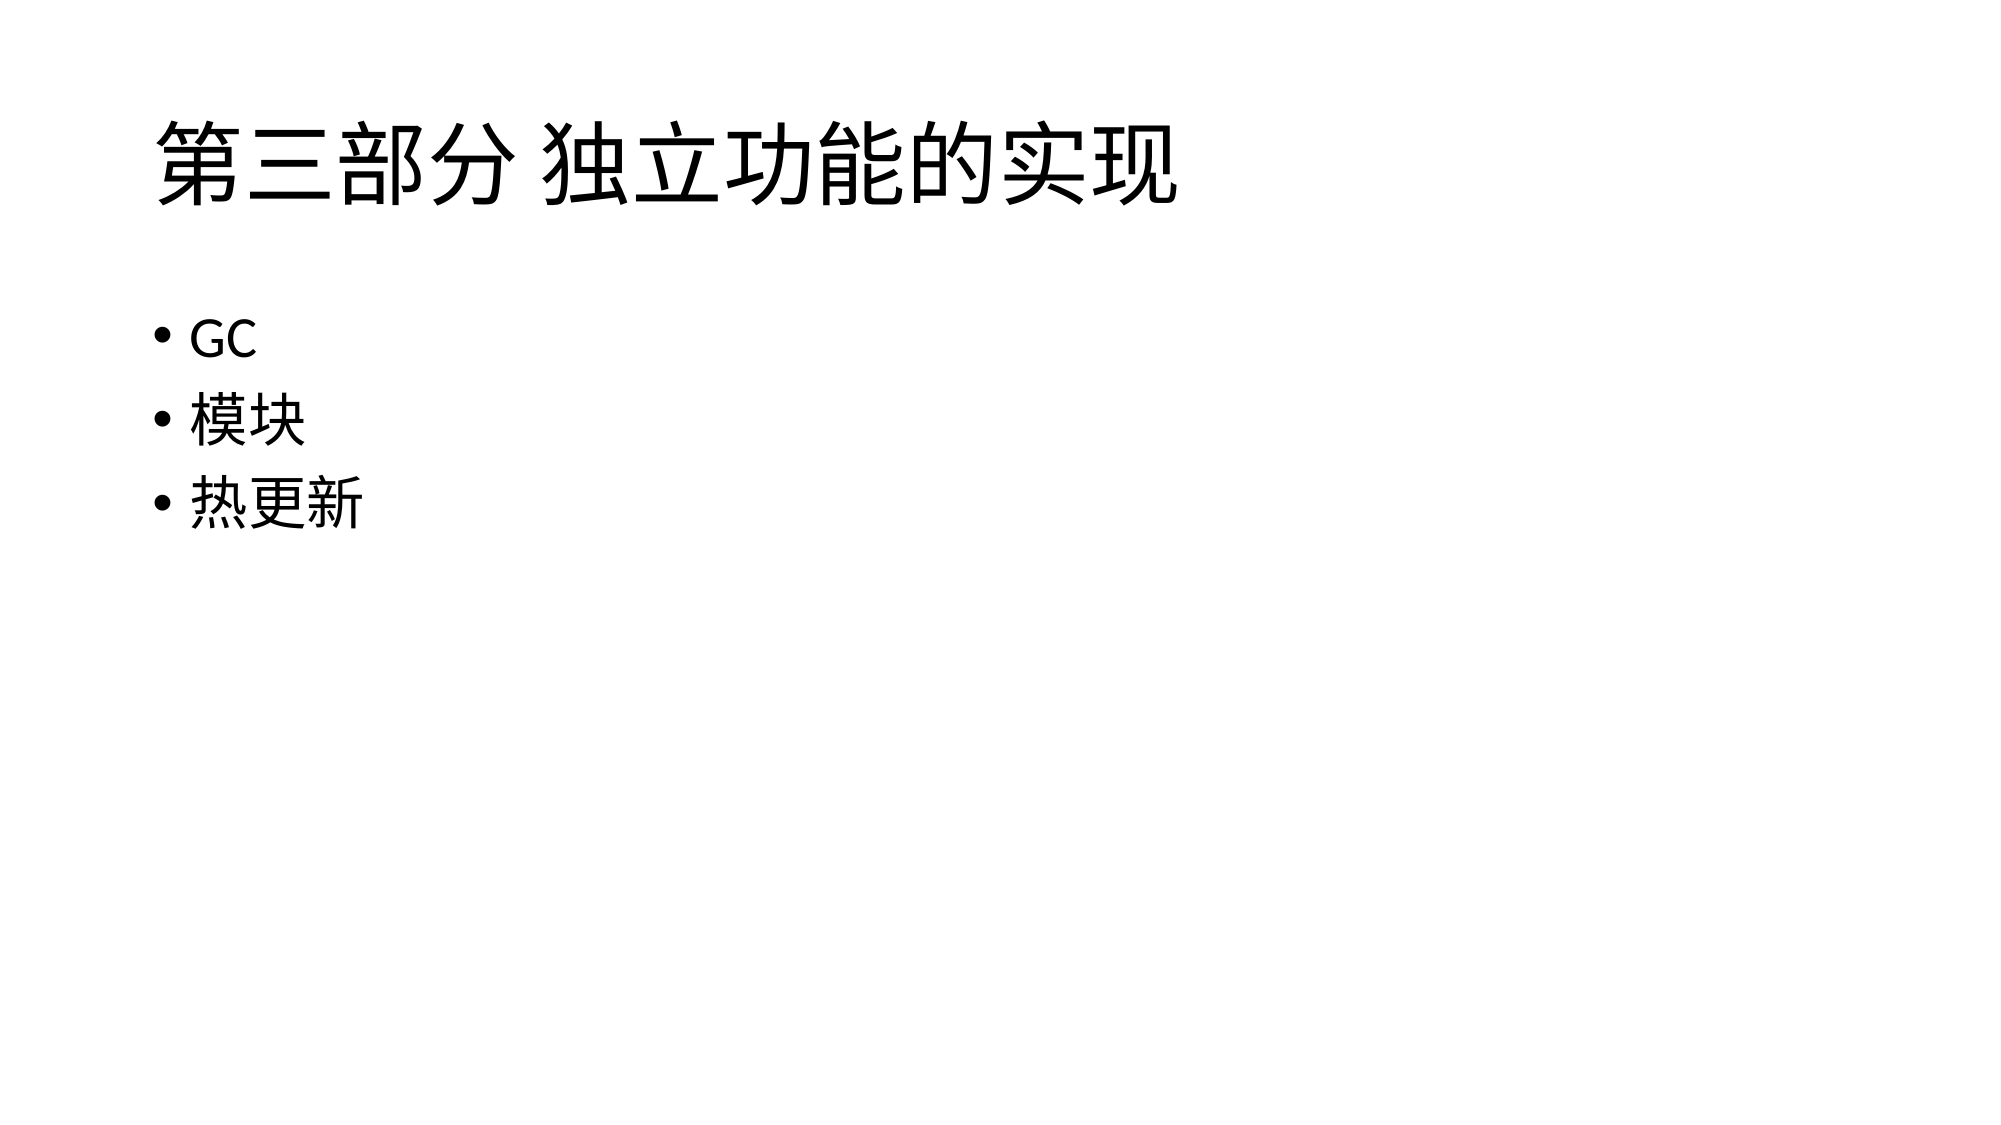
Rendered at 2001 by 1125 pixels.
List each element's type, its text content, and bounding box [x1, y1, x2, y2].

list GC 模块 热更新 [137, 299, 1863, 1014]
title 第三部分 独立功能的实现 [137, 59, 1863, 278]
